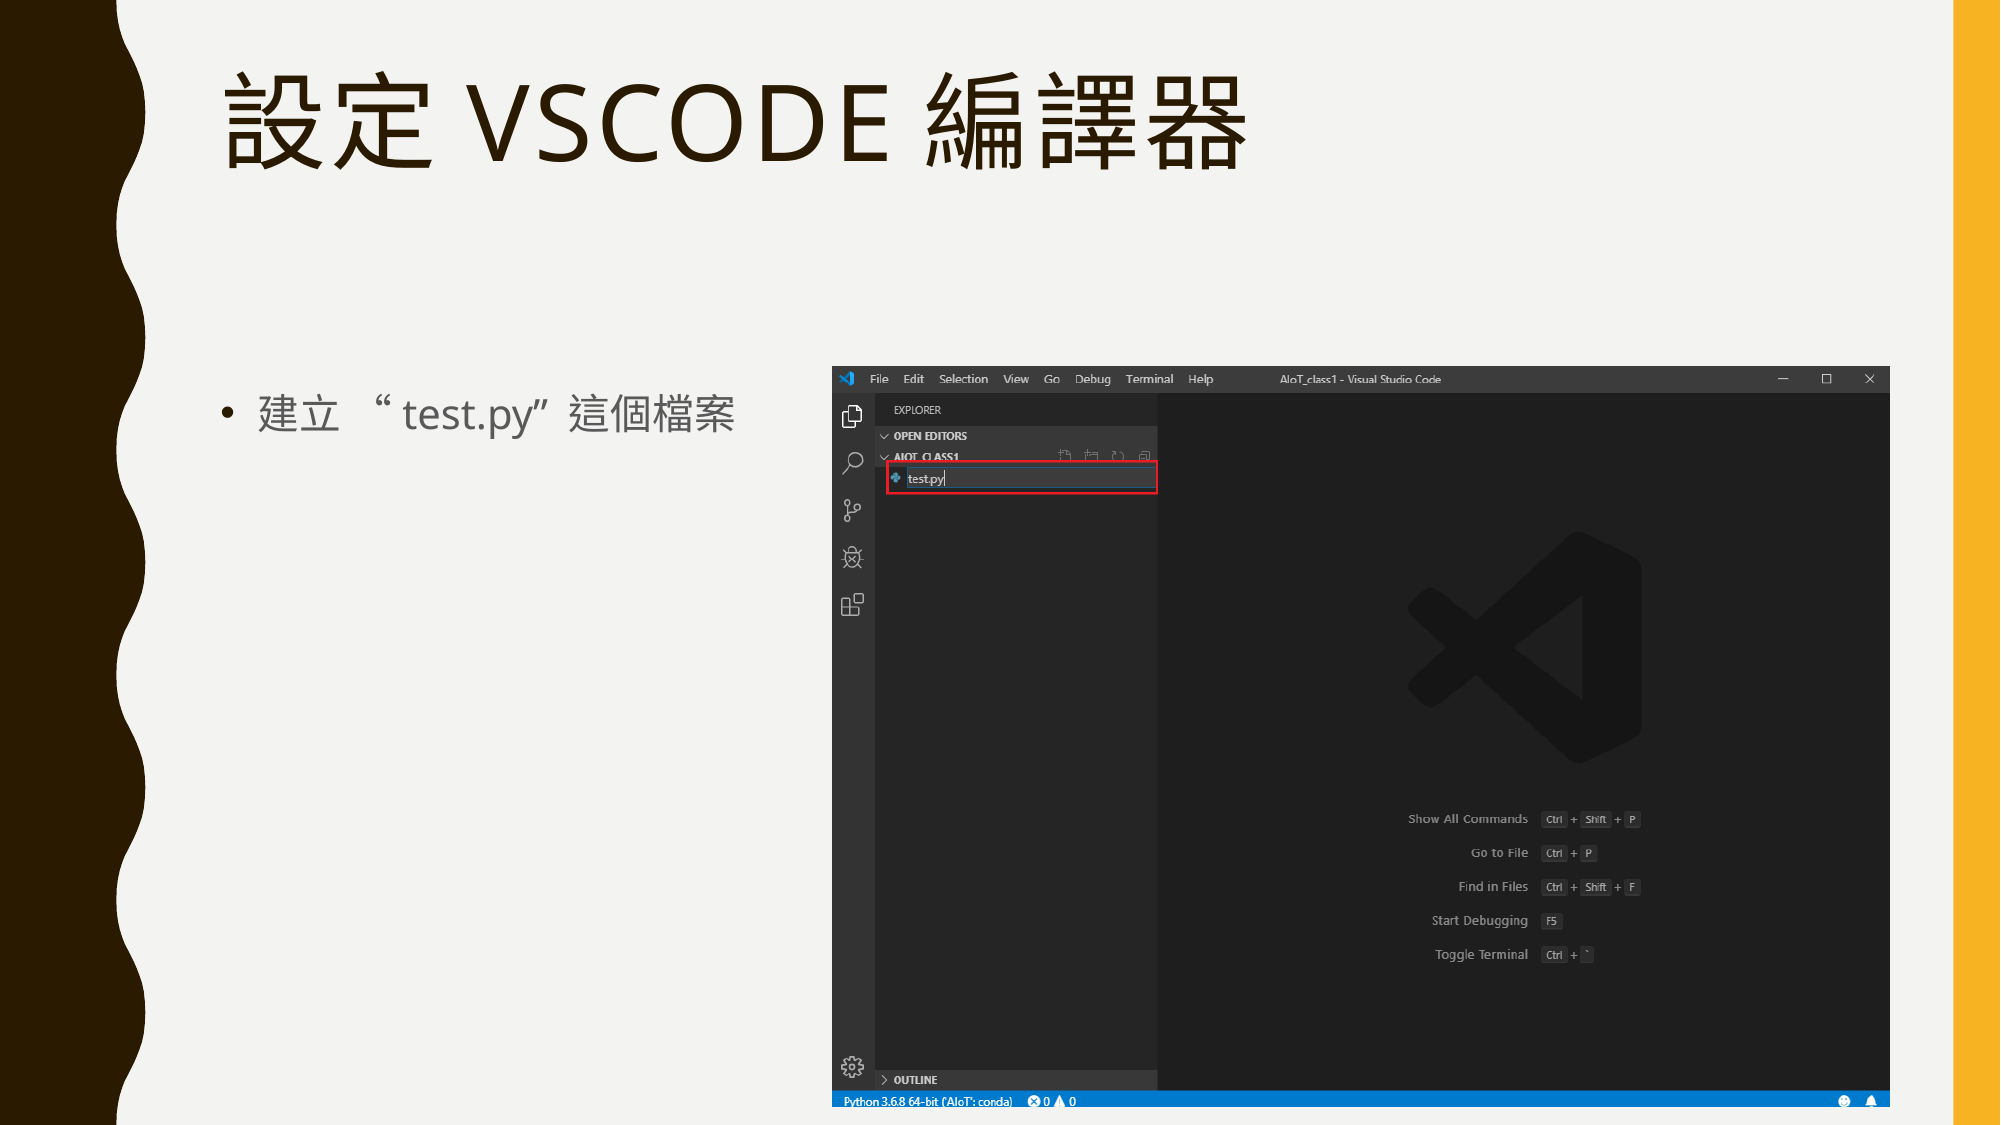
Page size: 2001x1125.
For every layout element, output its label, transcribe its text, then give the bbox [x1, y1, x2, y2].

title 設定VSCODE編譯器 [205, 62, 1875, 308]
picture [832, 366, 1890, 1107]
list 建立 “test.py” 這個檔案 [205, 375, 832, 965]
